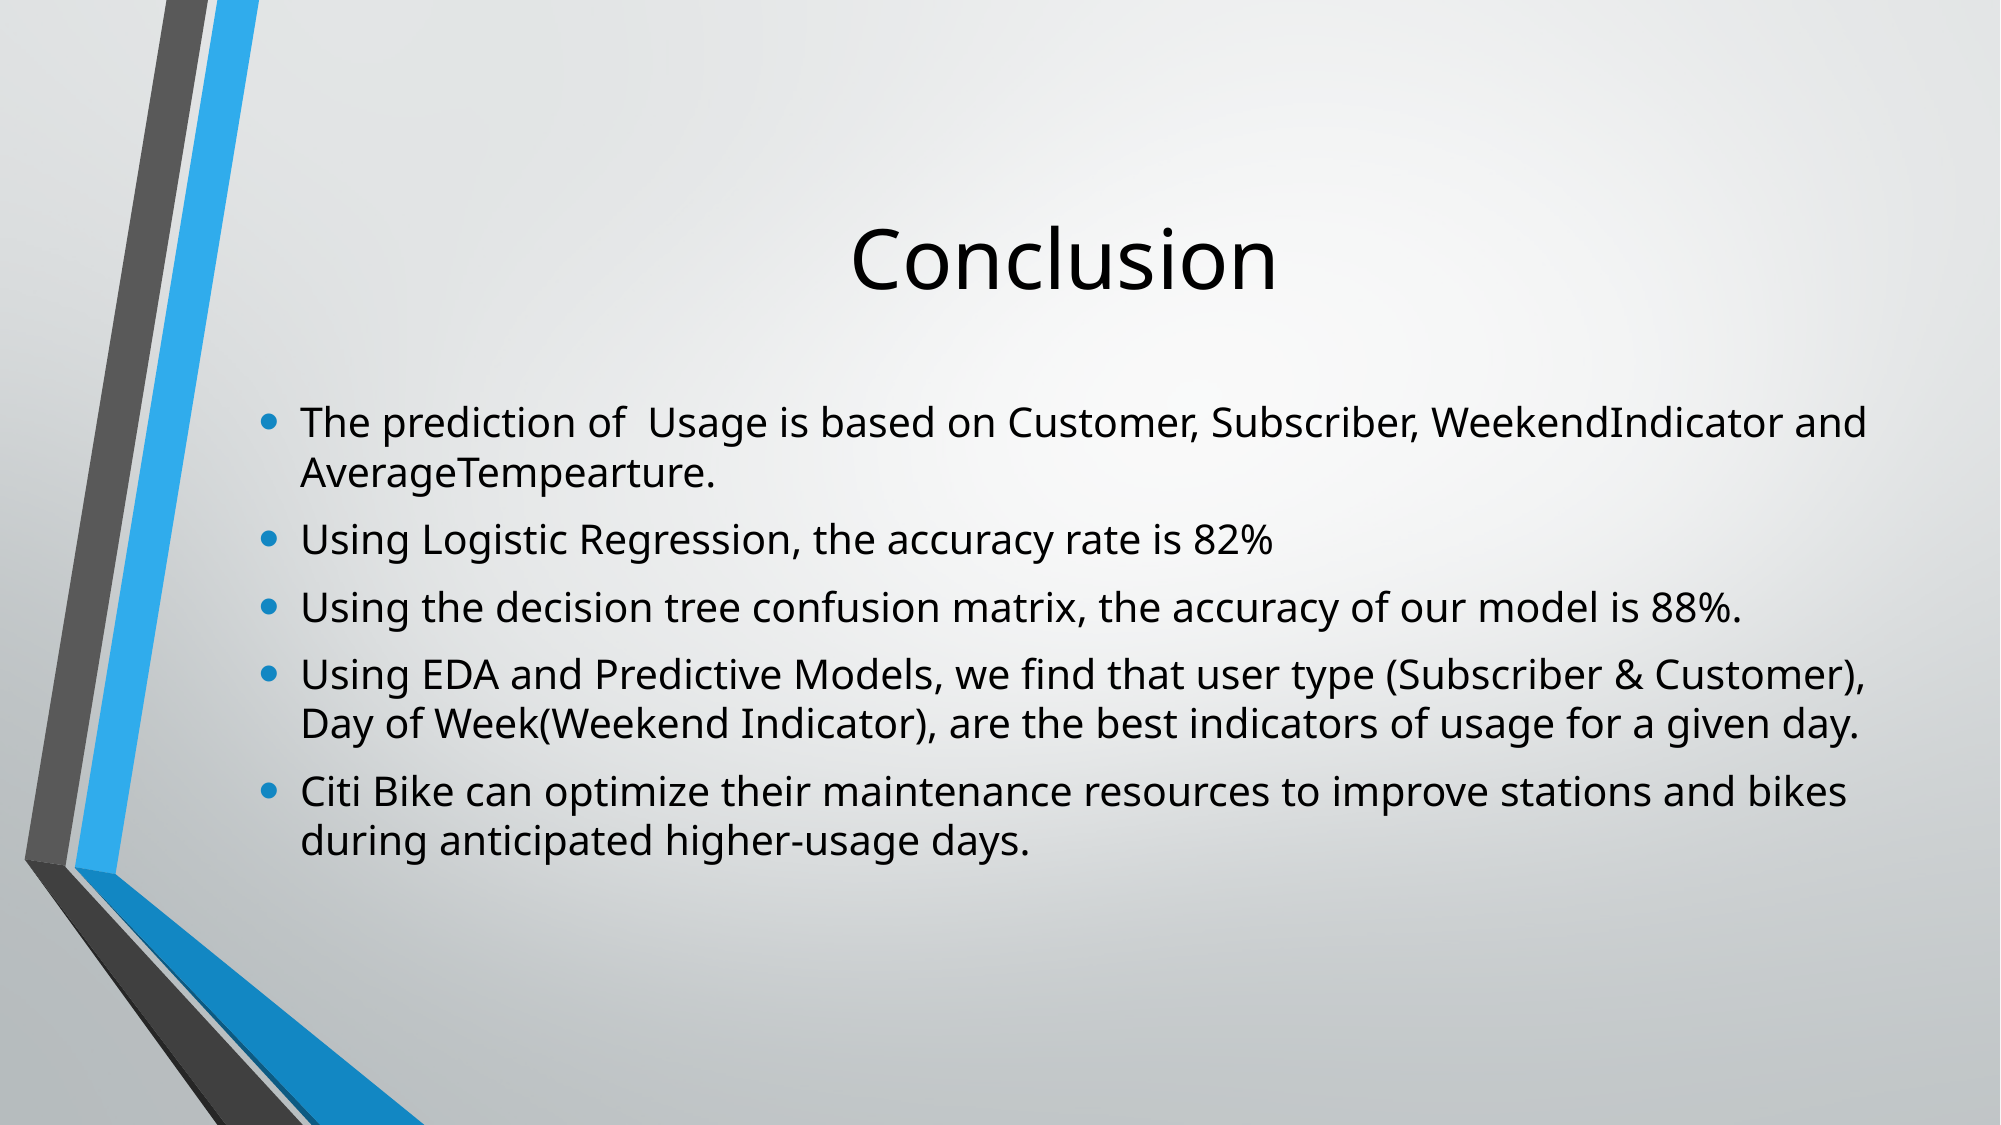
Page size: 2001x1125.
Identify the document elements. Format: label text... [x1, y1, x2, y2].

title Conclusion [243, 112, 1887, 381]
list The prediction of Usage is based on Customer, Subscriber, WeekendIndicator and AverageTempearture. Using Logistic Regression, the accuracy rate is 82% Using the decision tree confusion matrix, the accuracy of our model is 88%. Using EDA and Predictive Models, we find that user type (Subscriber & Customer), Day of Week(Weekend Indicator), are the best indicators of usage for a given day. Citi Bike can optimize their maintenance resources to improve stations and bikes during anticipated higher-usage days. [243, 381, 1887, 879]
